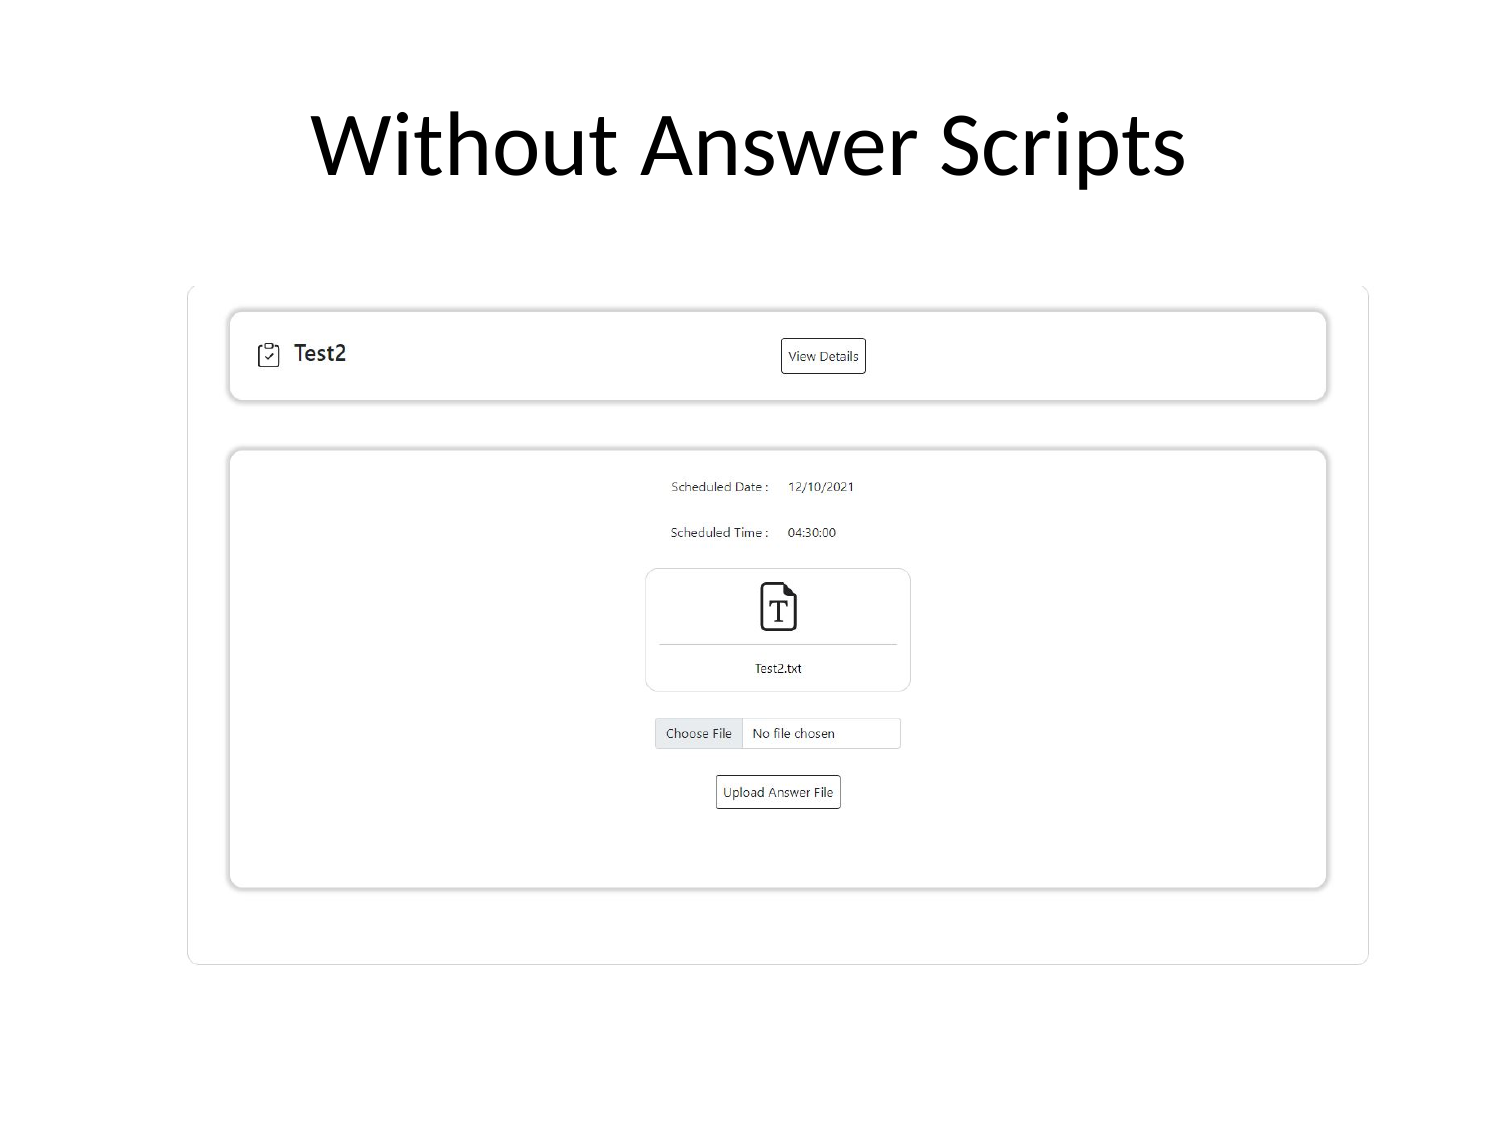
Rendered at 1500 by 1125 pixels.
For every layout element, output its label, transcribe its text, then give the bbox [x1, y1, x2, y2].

title Without Answer Scripts [75, 45, 1425, 233]
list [74, 286, 1426, 982]
